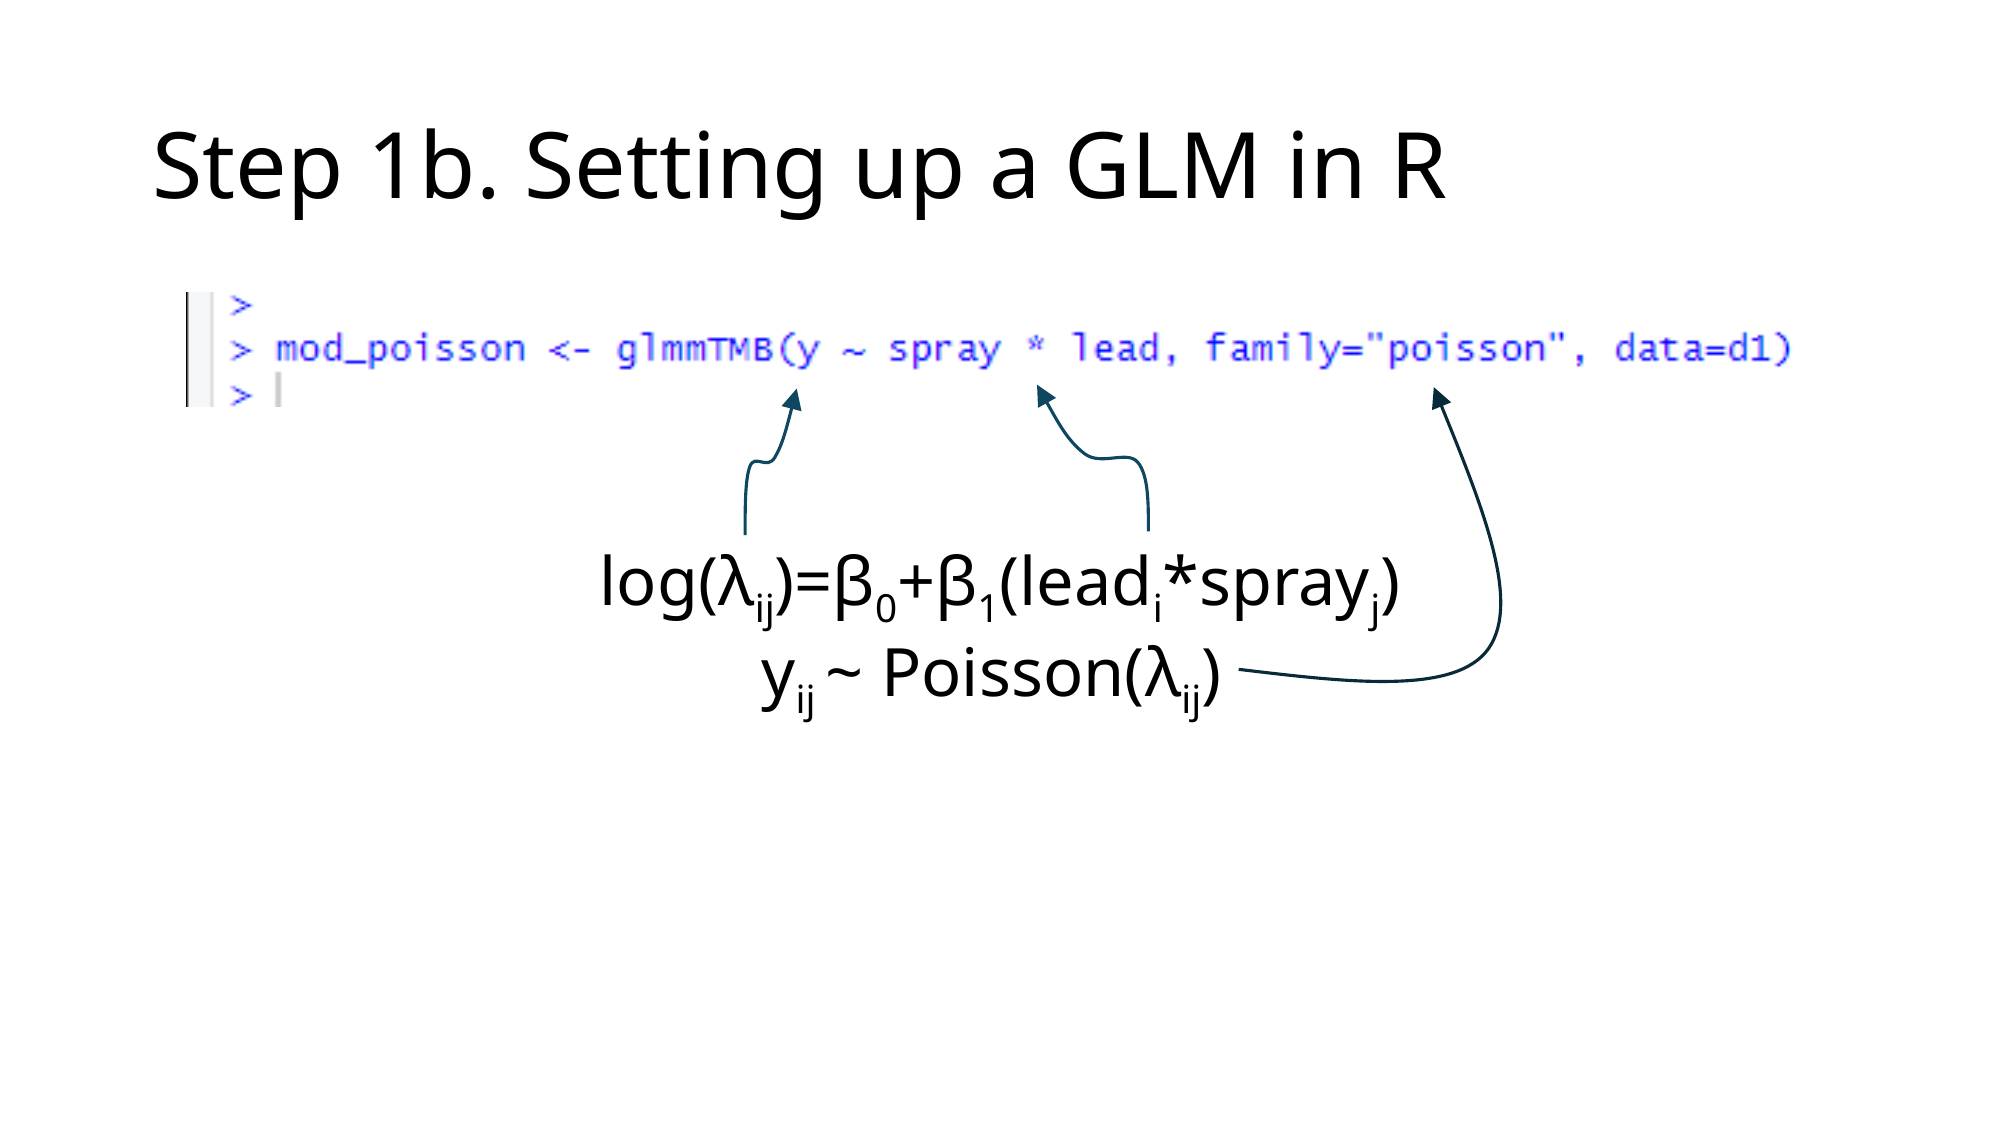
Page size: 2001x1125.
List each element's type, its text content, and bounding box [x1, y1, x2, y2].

picture [185, 291, 1815, 407]
title Step 1b. Setting up a GLM in R [137, 59, 1863, 278]
text_box [1047, 407, 1150, 532]
text_box [1238, 407, 1503, 684]
text_box log⁡(λij)=β0+β1(leadi*sprayj) yij ~ Poisson(λij) [342, 531, 1658, 729]
text_box [743, 407, 802, 536]
